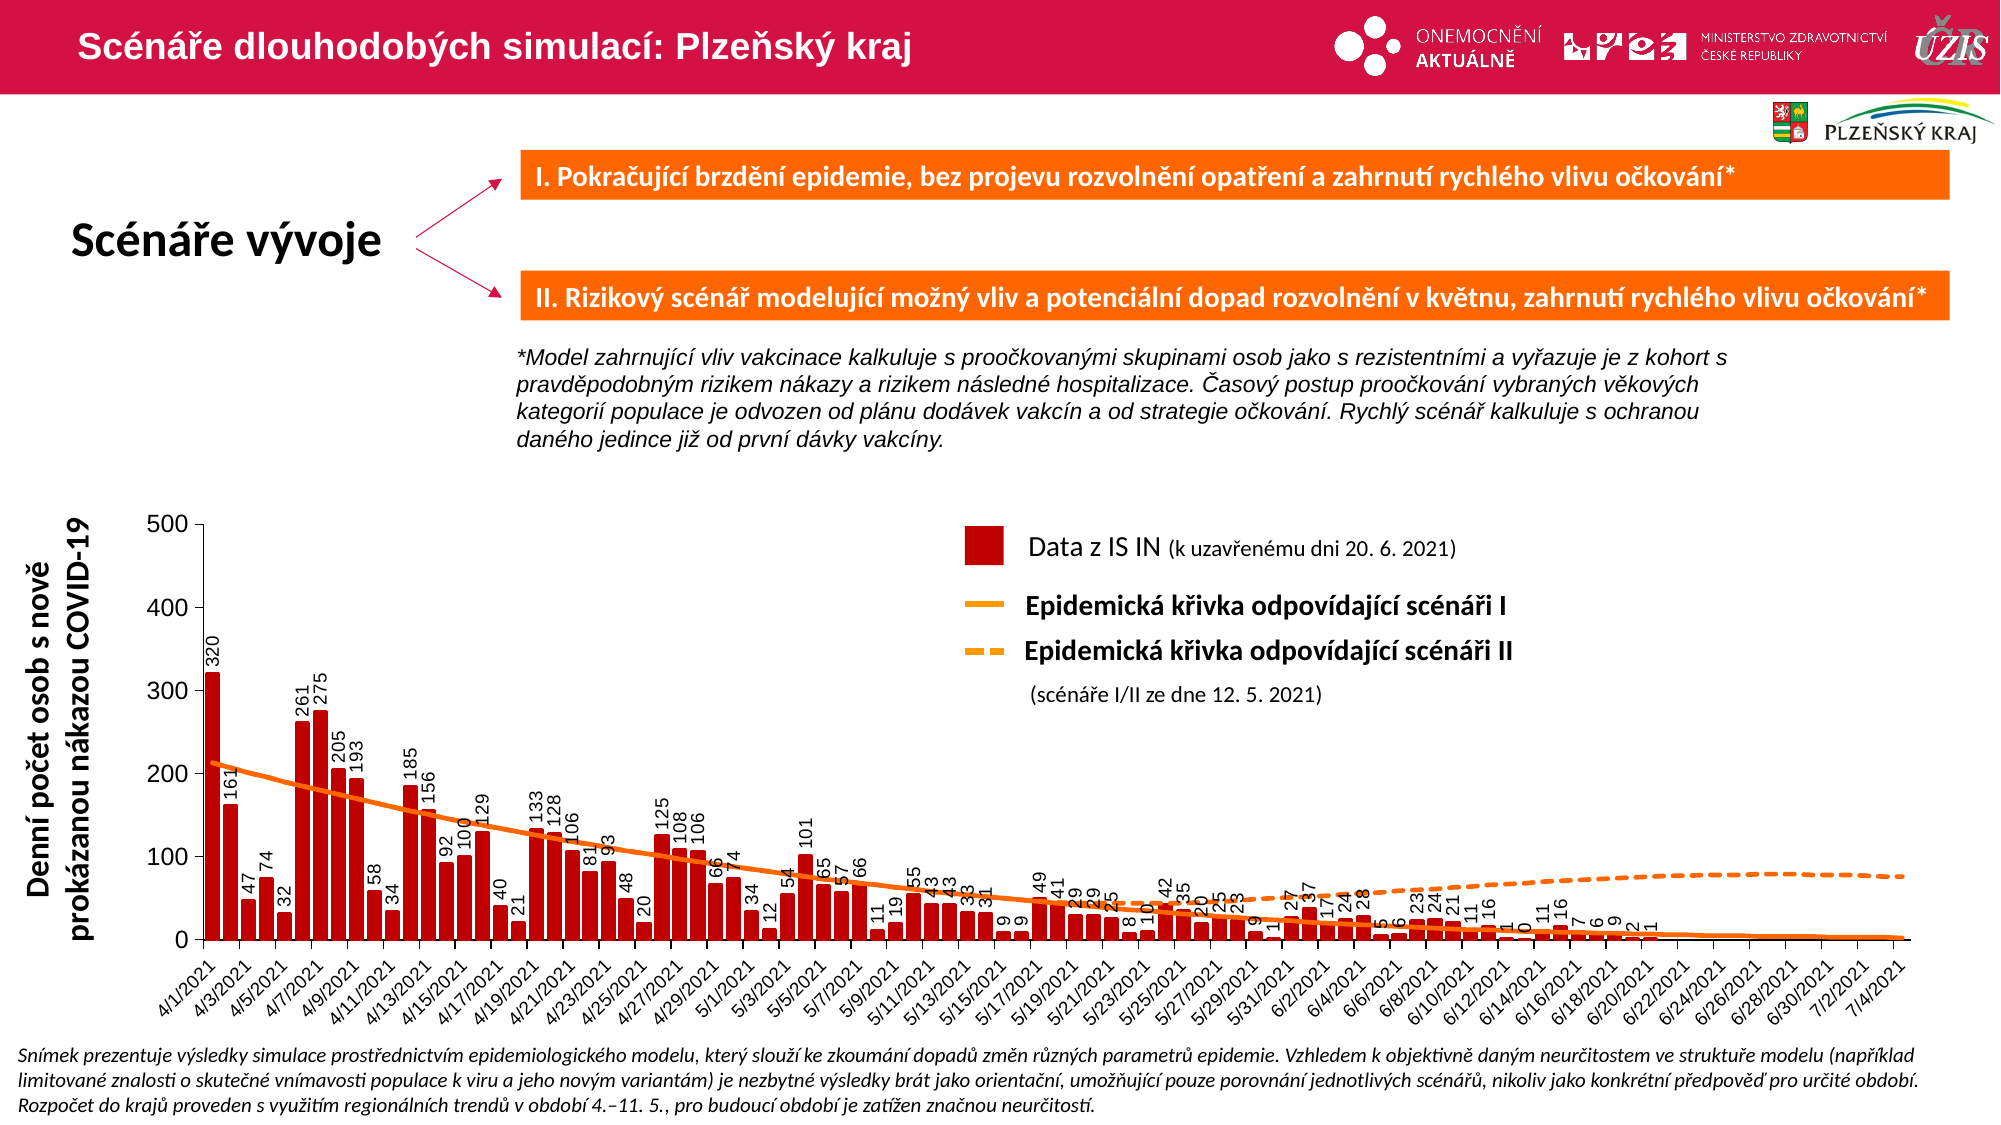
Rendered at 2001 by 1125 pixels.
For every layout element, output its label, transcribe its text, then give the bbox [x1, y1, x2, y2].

picture [1334, 16, 1542, 76]
picture [1915, 15, 1989, 66]
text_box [1772, 98, 1995, 144]
chart [86, 464, 1950, 1047]
text_box *Model zahrnující vliv vakcinace kalkuluje s proočkovanými skupinami osob jako s rezistentními a vyřazuje je z kohort s pravděpodobným rizikem nákazy a rizikem následné hospitalizace. Časový postup proočkování vybraných věkových kategorií populace je odvozen od plánu dodávek vakcín a od strategie očkování. Rychlý scénář kalkuluje s ochranou daného jedince již od první dávky vakcíny. [501, 334, 1774, 460]
text_box II. Rizikový scénář modelující možný vliv a potenciální dopad rozvolnění v květnu, zahrnutí rychlého vlivu očkování* [520, 270, 1950, 321]
text_box I. Pokračující brzdění epidemie, bez projevu rozvolnění opatření a zahrnutí rychlého vlivu očkování* [520, 149, 1950, 200]
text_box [416, 178, 502, 238]
text_box Snímek prezentuje výsledky simulace prostřednictvím epidemiologického modelu, který slouží ke zkoumání dopadů změn různých parametrů epidemie. Vzhledem k objektivně daným neurčitostem ve struktuře modelu (například limitované znalosti o skutečné vnímavosti populace k viru a jeho novým variantám) je nezbytné výsledky brát jako orientační, umožňující pouze porovnání jednotlivých scénářů, nikoliv jako konkrétní předpověď pro určité období. Rozpočet do krajů proveden s využitím regionálních trendů v období 4.–11. 5., pro budoucí období je zatížen značnou neurčitostí. [3, 1034, 2000, 1124]
picture [1563, 31, 1888, 60]
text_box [416, 248, 502, 298]
text_box Scénáře vývoje [33, 199, 398, 275]
title Scénáře dlouhodobých simulací: Plzeňský kraj [62, 0, 1277, 95]
text_box Denní počet osob s nově prokázanou nákazou COVID-19 [7, 486, 86, 974]
